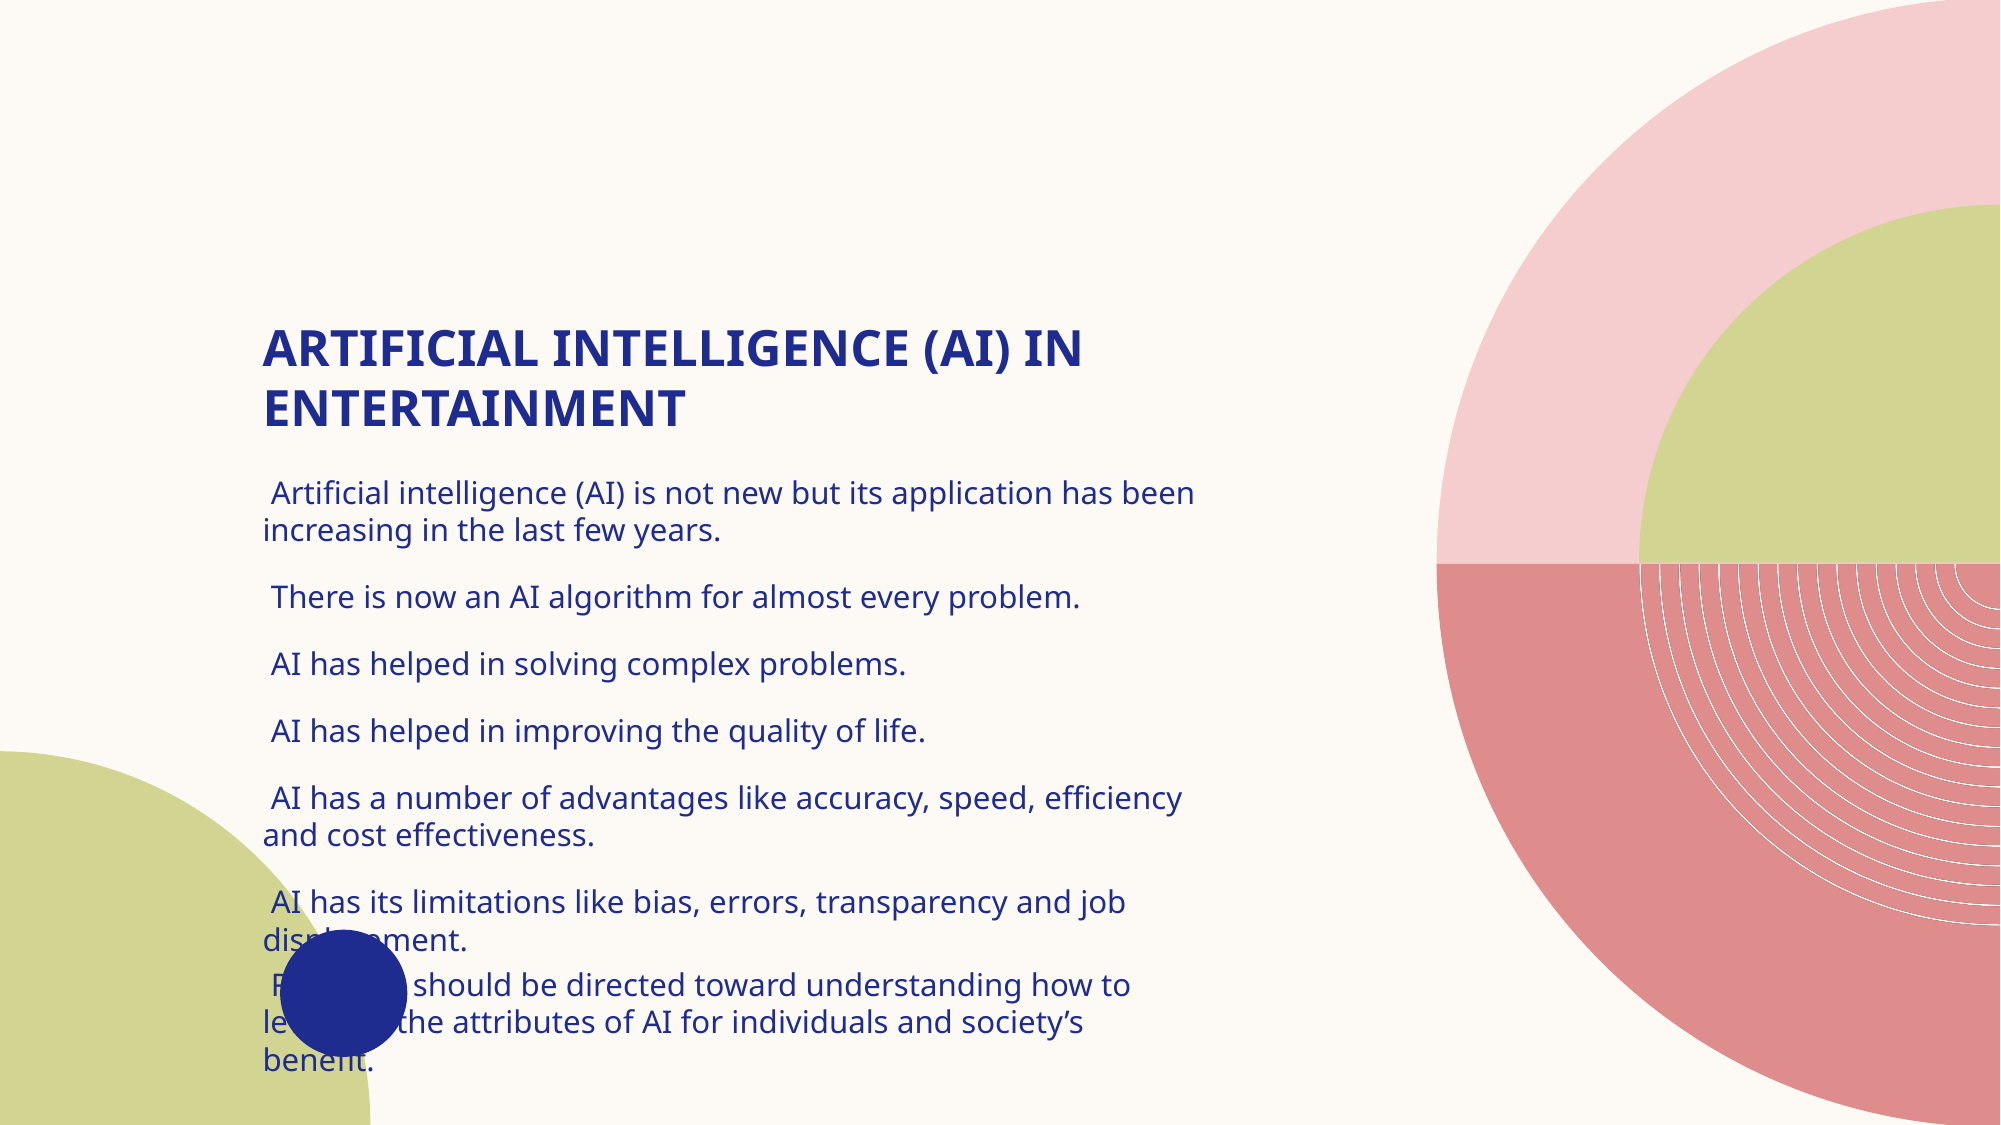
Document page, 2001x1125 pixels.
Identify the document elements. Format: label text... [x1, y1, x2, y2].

list Artificial intelligence (AI) is not new but its application has been increasing in the last few years. There is now an AI algorithm for almost every problem. AI has helped in solving complex problems. AI has helped in improving the quality of life. AI has a number of advantages like accuracy, speed, efficiency and cost effectiveness. AI has its limitations like bias, errors, transparency and job displacement. Research should be directed toward understanding how to leverage the attributes of AI for individuals and society’s benefit. [247, 465, 1212, 909]
picture [1639, 564, 2000, 926]
title Artificial Intelligence (AI) in Entertainment [247, 308, 1358, 435]
